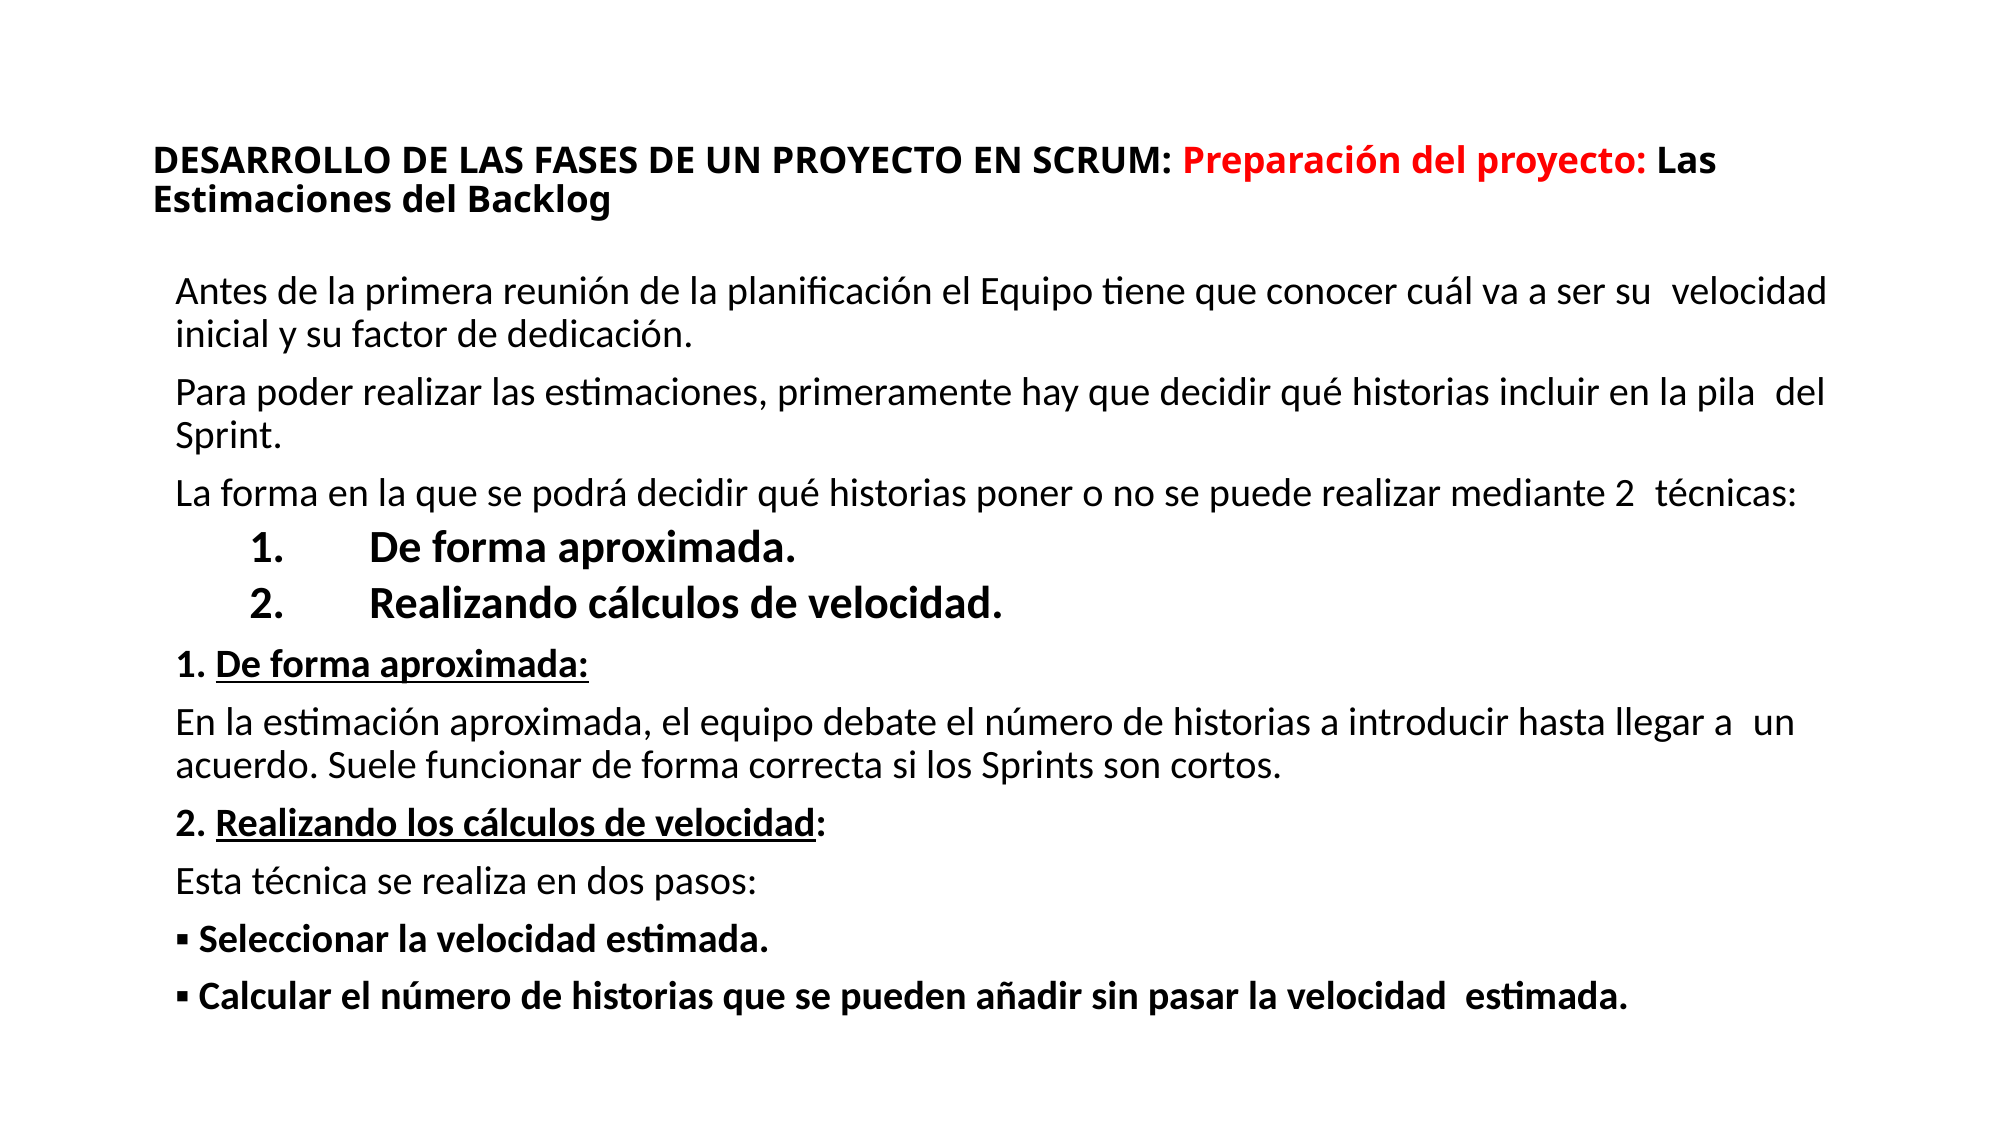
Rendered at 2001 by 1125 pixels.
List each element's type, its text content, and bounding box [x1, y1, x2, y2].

list Antes de la primera reunión de la planificación el Equipo tiene que conocer cuál va a ser su velocidad inicial y su factor de dedicación. Para poder realizar las estimaciones, primeramente hay que decidir qué historias incluir en la pila del Sprint. La forma en la que se podrá decidir qué historias poner o no se puede realizar mediante 2 técnicas: De forma aproximada. Realizando cálculos de velocidad. 1. De forma aproximada: En la estimación aproximada, el equipo debate el número de historias a introducir hasta llegar a un acuerdo. Suele funcionar de forma correcta si los Sprints son cortos. 2. Realizando los cálculos de velocidad: Esta técnica se realiza en dos pasos: ▪ Seleccionar la velocidad estimada. ▪ Calcular el número de historias que se pueden añadir sin pasar la velocidad estimada. [160, 262, 1886, 1035]
title DESARROLLO DE LAS FASES DE UN PROYECTO EN SCRUM: Preparación del proyecto: Las Estimaciones del Backlog [137, 133, 1863, 278]
